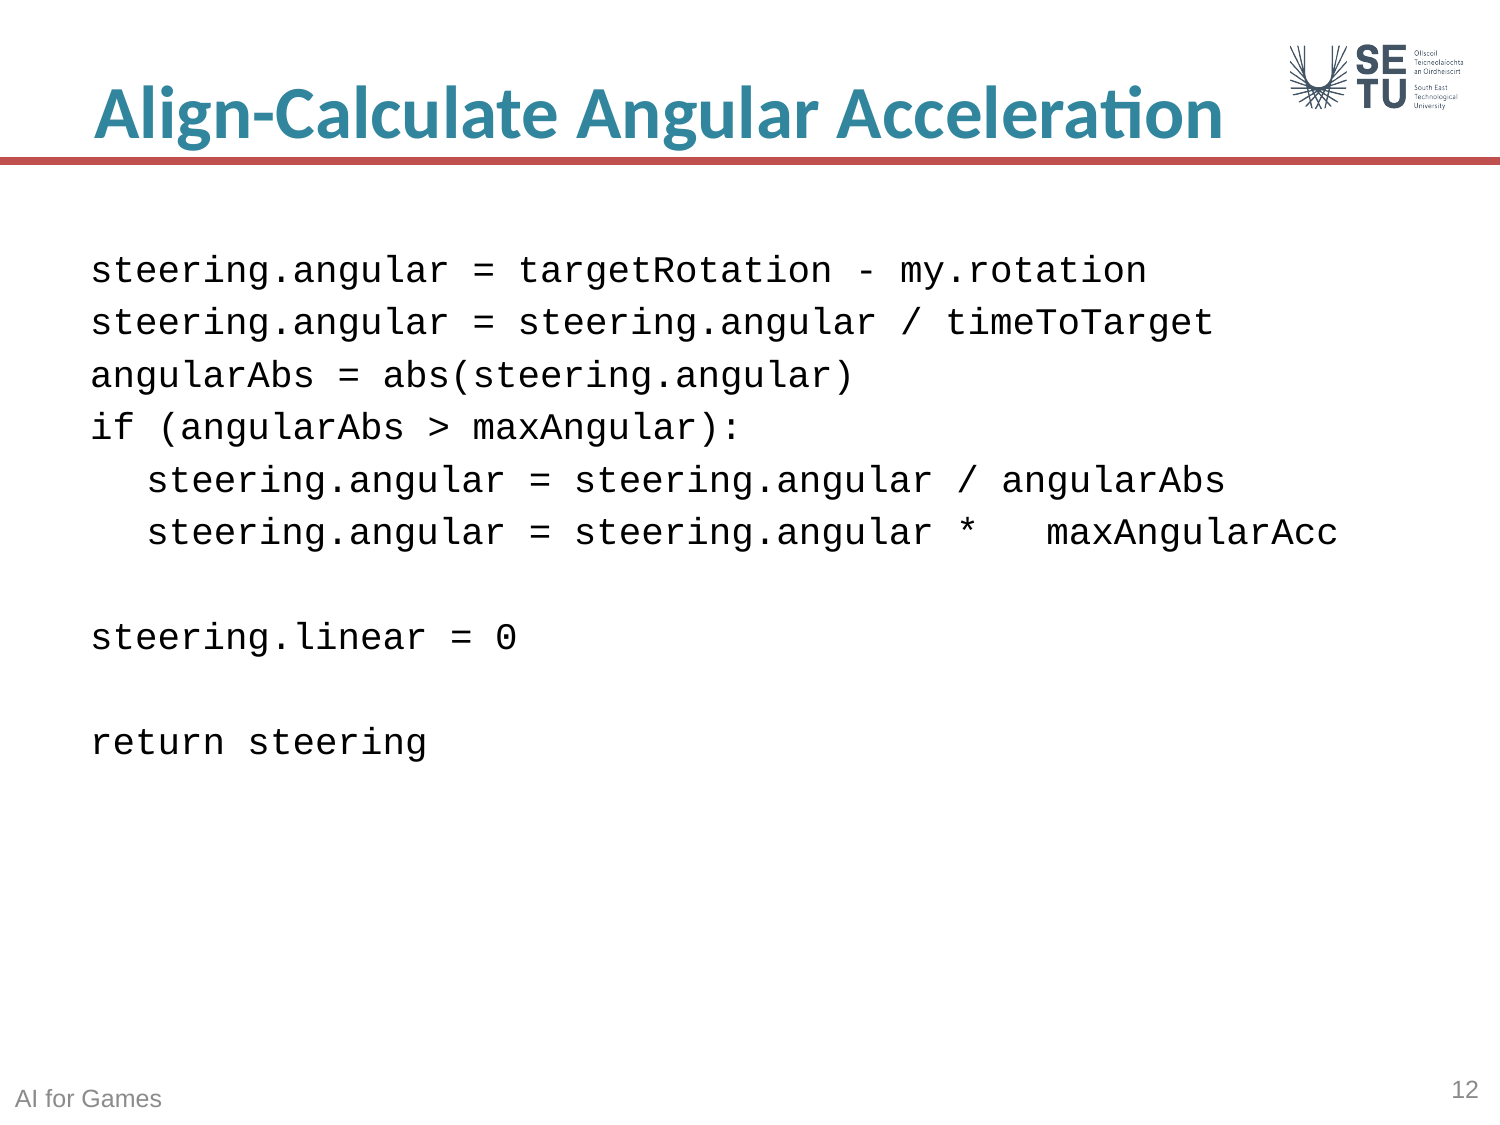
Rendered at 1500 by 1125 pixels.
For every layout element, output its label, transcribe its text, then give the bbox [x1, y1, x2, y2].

picture [1266, 15, 1487, 139]
title Align-Calculate Angular Acceleration [74, 44, 1247, 173]
list steering.angular = targetRotation - my.rotation steering.angular = steering.angular / timeToTarget angularAbs = abs(steering.angular) if (angularAbs > maxAngular): steering.angular = steering.angular / angularAbs steering.angular = steering.angular * maxAngularAcc steering.linear = 0 return steering [74, 184, 1426, 1006]
slide_number 12 [1144, 1058, 1495, 1119]
